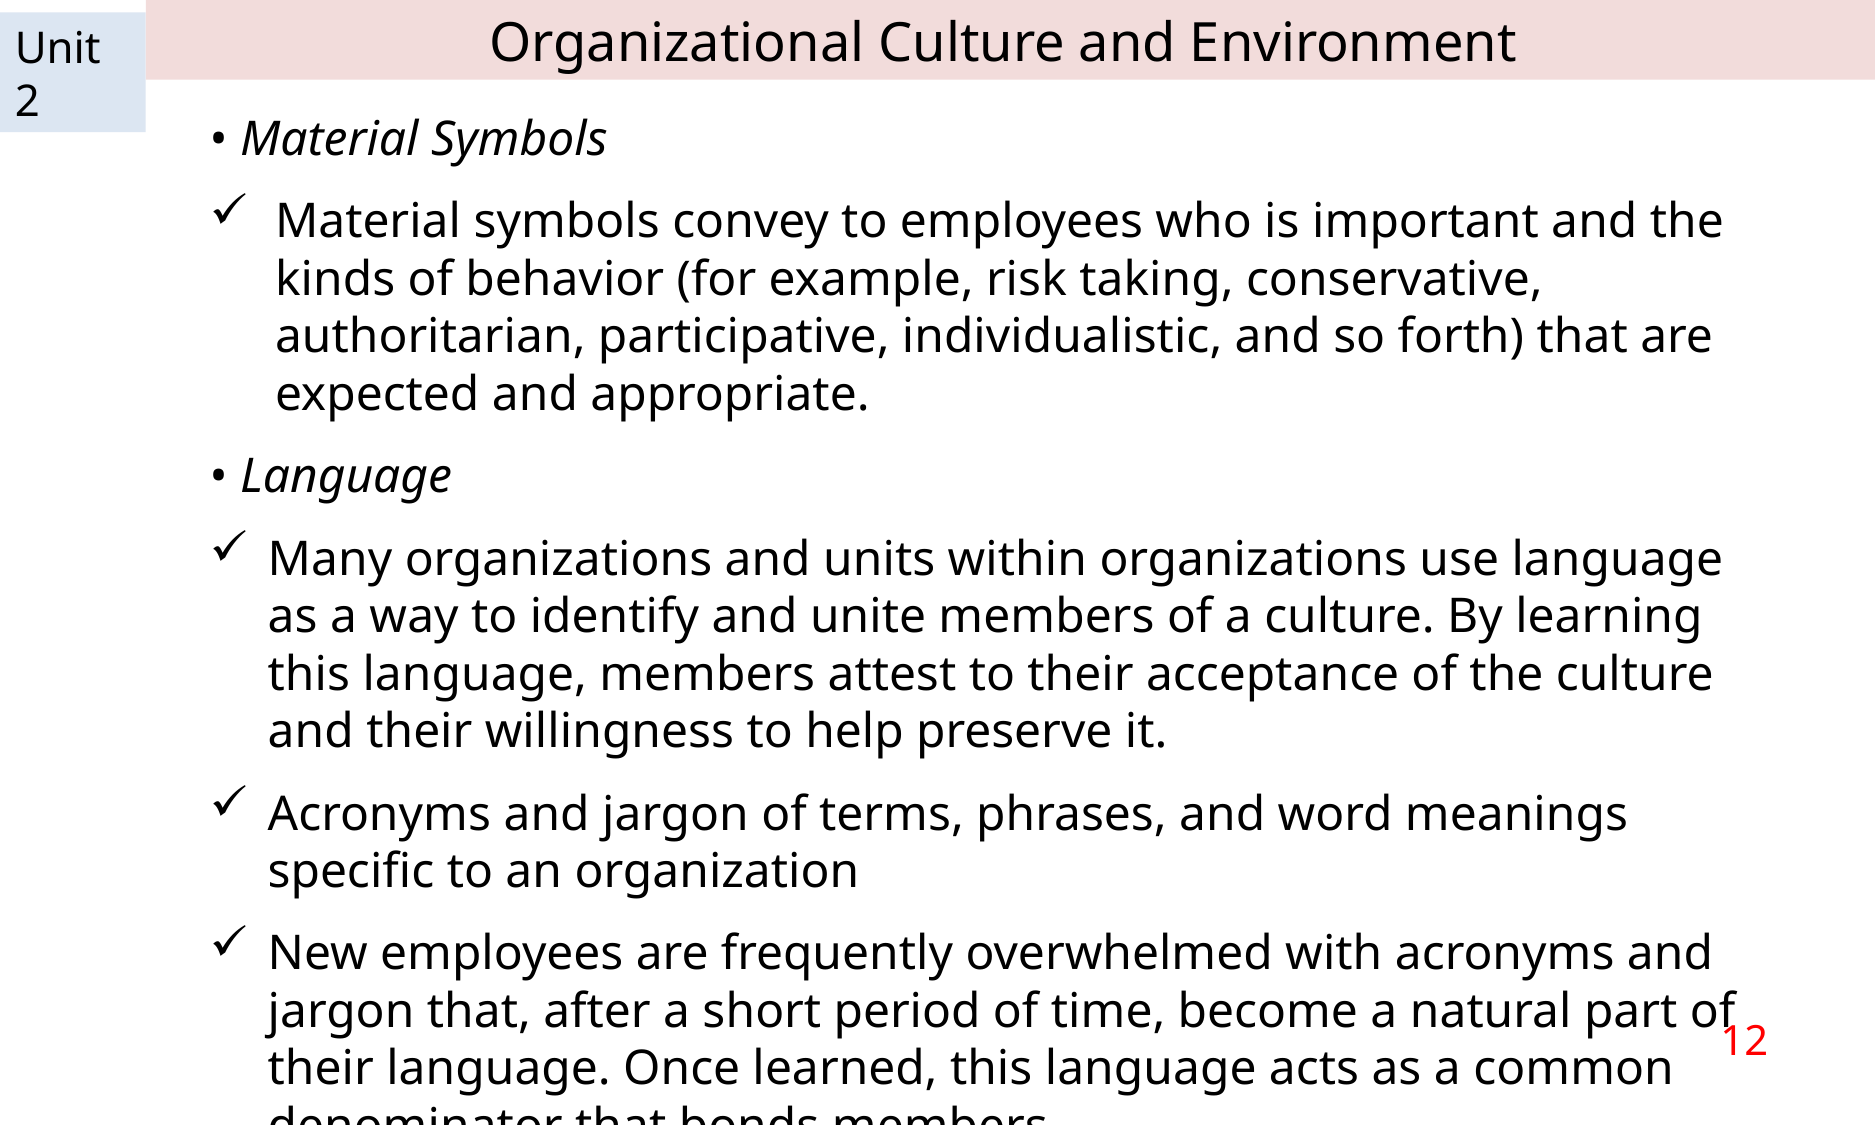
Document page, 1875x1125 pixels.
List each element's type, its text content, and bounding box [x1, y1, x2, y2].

text_box Unit 2 [0, 12, 146, 133]
text_box • Material Symbols Material symbols convey to employees who is important and the kinds of behavior (for example, risk taking, conservative, authoritarian, participative, individualistic, and so forth) that are expected and appropriate. • Language Many organizations and units within organizations use language as a way to identify and unite members of a culture. By learning this language, members attest to their acceptance of the culture and their willingness to help preserve it. Acronyms and jargon of terms, phrases, and word meanings specific to an organization New employees are frequently overwhelmed with acronyms and jargon that, after a short period of time, become a natural part of their language. Once learned, this language acts as a common denominator that bonds members. [139, 99, 1800, 1125]
text_box Organizational Culture and Environment [145, 0, 1875, 80]
